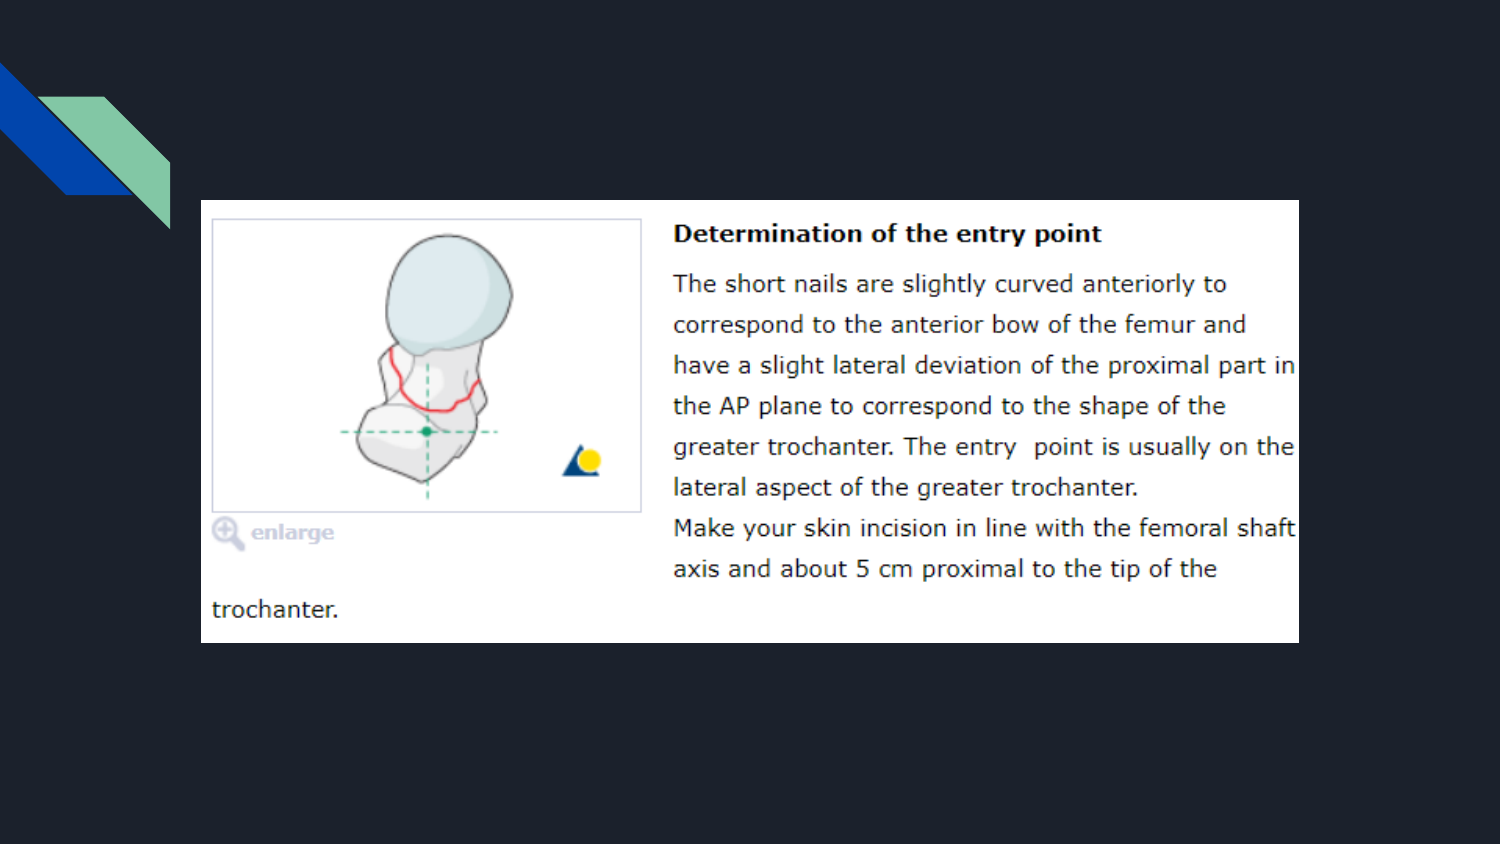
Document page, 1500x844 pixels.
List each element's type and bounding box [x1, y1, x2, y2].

picture [201, 200, 1299, 644]
